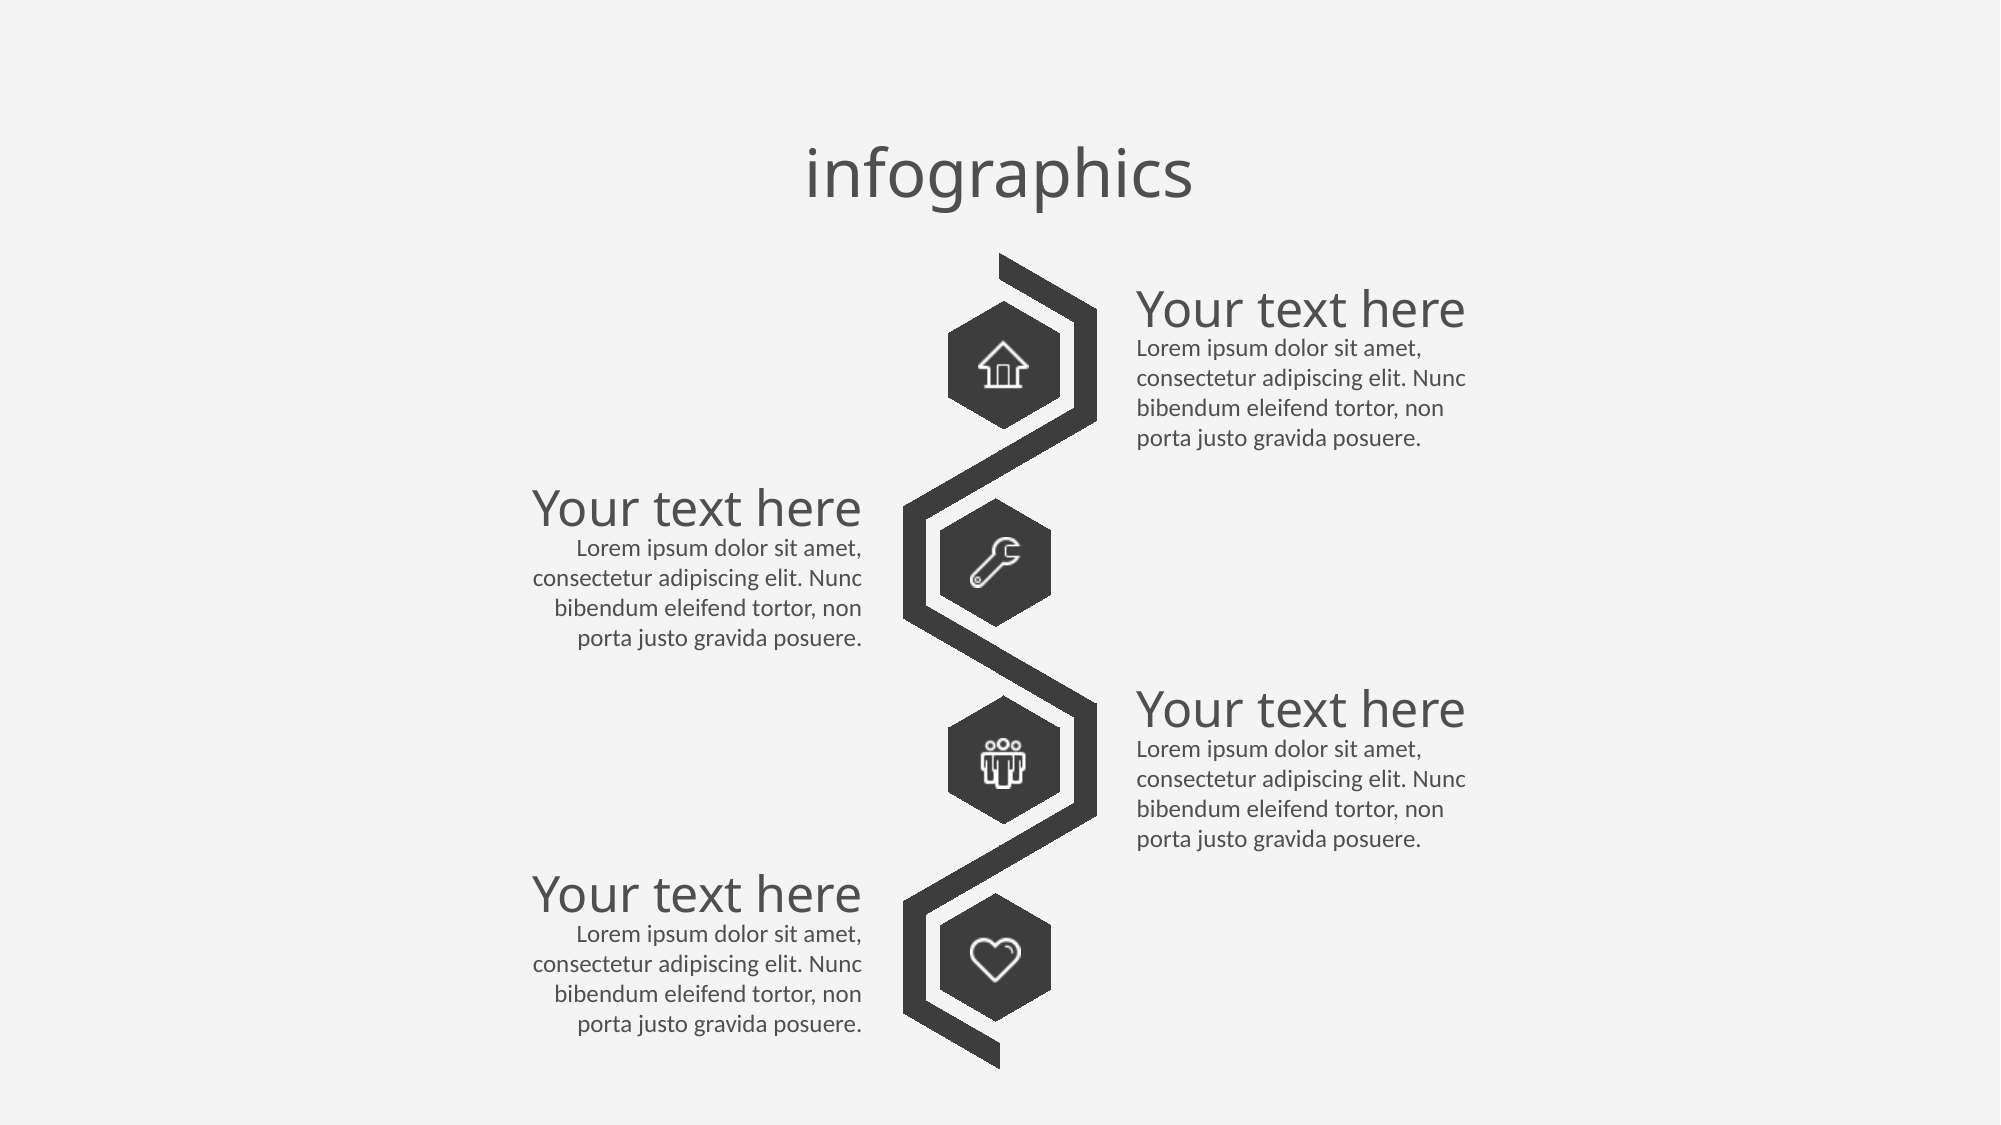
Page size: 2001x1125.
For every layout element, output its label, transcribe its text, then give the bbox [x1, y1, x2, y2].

text_box [999, 253, 1097, 477]
text_box Your text here [1121, 670, 1504, 745]
text_box [903, 450, 1000, 674]
text_box [999, 648, 1097, 872]
picture [970, 537, 1021, 588]
text_box [948, 695, 1060, 824]
text_box [948, 301, 1060, 429]
text_box Lorem ipsum dolor sit amet, consectetur adipiscing elit. Nunc bibendum eleifend tortor, non porta justo gravida posuere. [1121, 345, 1504, 459]
text_box Your text here [495, 855, 878, 931]
text_box Lorem ipsum dolor sit amet, consectetur adipiscing elit. Nunc bibendum eleifend tortor, non porta justo gravida posuere. [495, 545, 878, 659]
text_box [940, 498, 1051, 627]
text_box Your text here [1121, 269, 1504, 345]
text_box [940, 893, 1051, 1022]
text_box Lorem ipsum dolor sit amet, consectetur adipiscing elit. Nunc bibendum eleifend tortor, non porta justo gravida posuere. [495, 931, 878, 1045]
text_box [903, 845, 1000, 1069]
text_box Lorem ipsum dolor sit amet, consectetur adipiscing elit. Nunc bibendum eleifend tortor, non porta justo gravida posuere. [1121, 745, 1504, 860]
picture [978, 738, 1029, 789]
text_box Your text here [495, 469, 878, 545]
picture [970, 935, 1021, 986]
text_box infographics [676, 122, 1324, 218]
picture [978, 339, 1029, 390]
